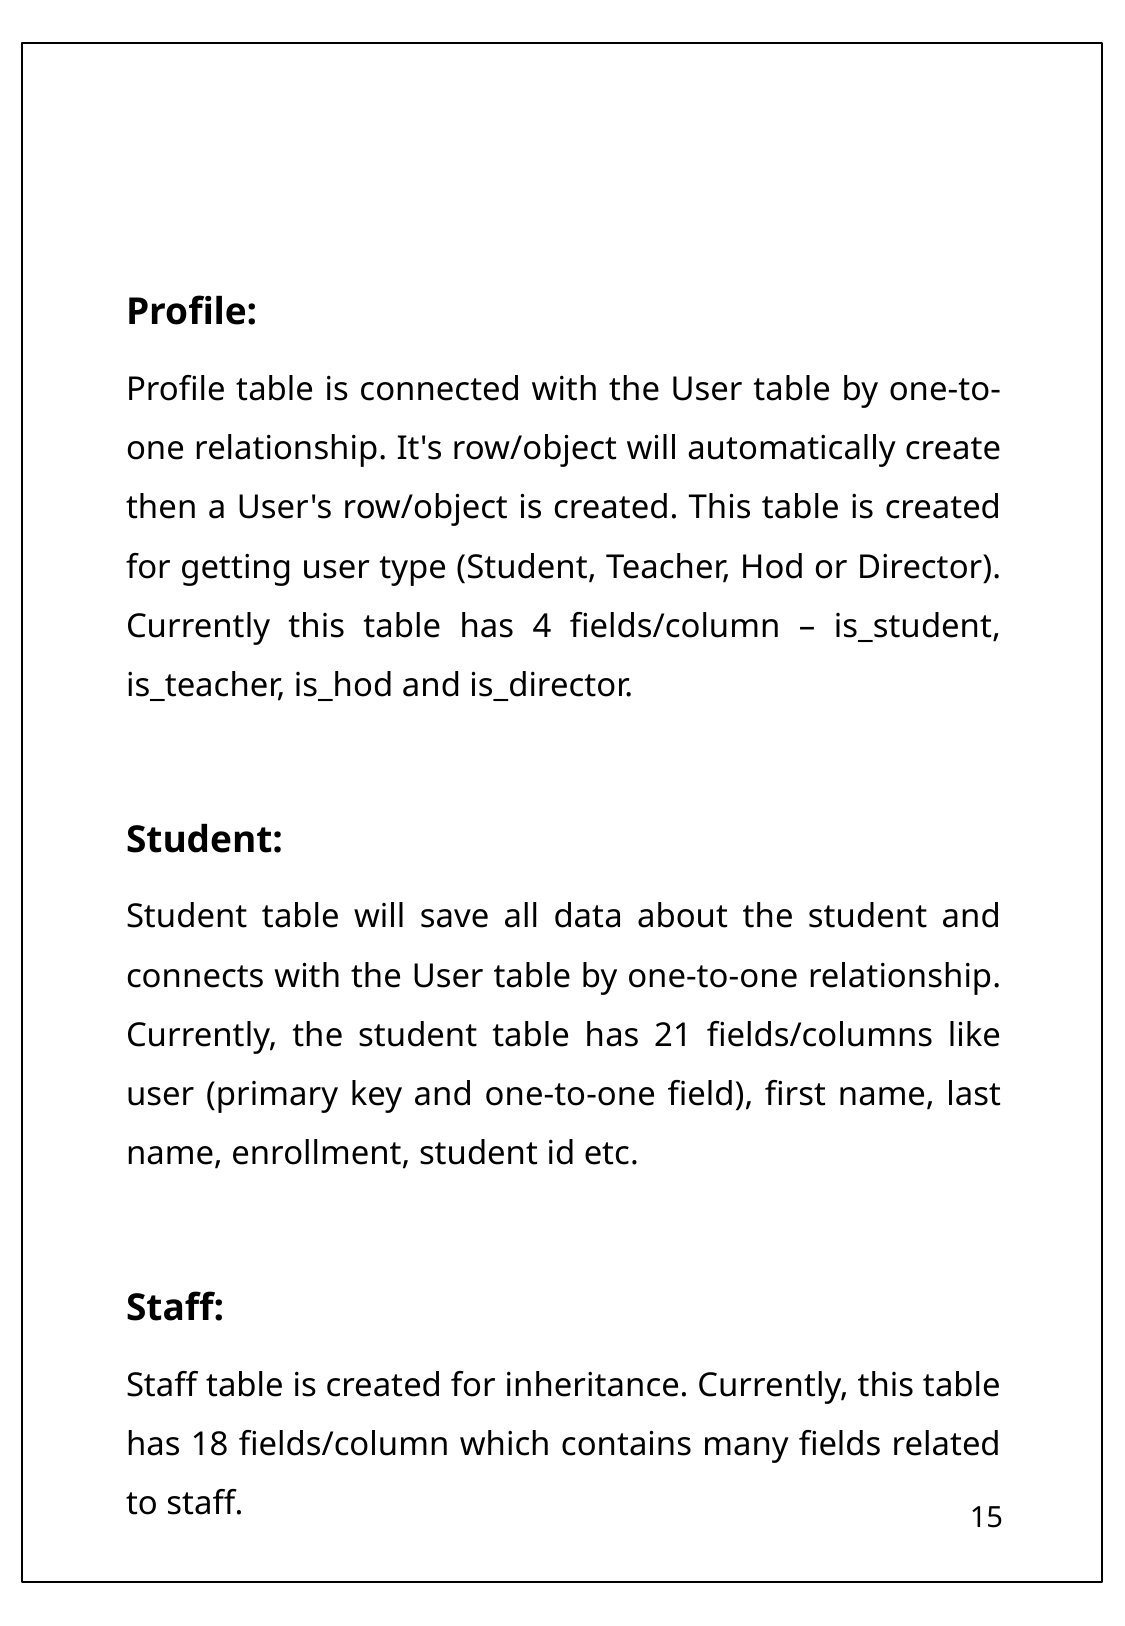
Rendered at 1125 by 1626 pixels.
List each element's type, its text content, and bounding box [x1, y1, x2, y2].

slide_number 15 [860, 1474, 1019, 1562]
list Profile: Profile table is connected with the User table by one-to-one relationship. It's row/object will automatically create then a User's row/object is created. This table is created for getting user type (Student, Teacher, Hod or Director). Currently this table has 4 fields/column – is_student, is_teacher, is_hod and is_director. Student: Student table will save all data about the student and connects with the User table by one-to-one relationship. Currently, the student table has 21 fields/columns like user (primary key and one-to-one field), first name, last name, enrollment, student id etc. Staff: Staff table is created for inheritance. Currently, this table has 18 fields/column which contains many fields related to staff. [107, 258, 1018, 1532]
